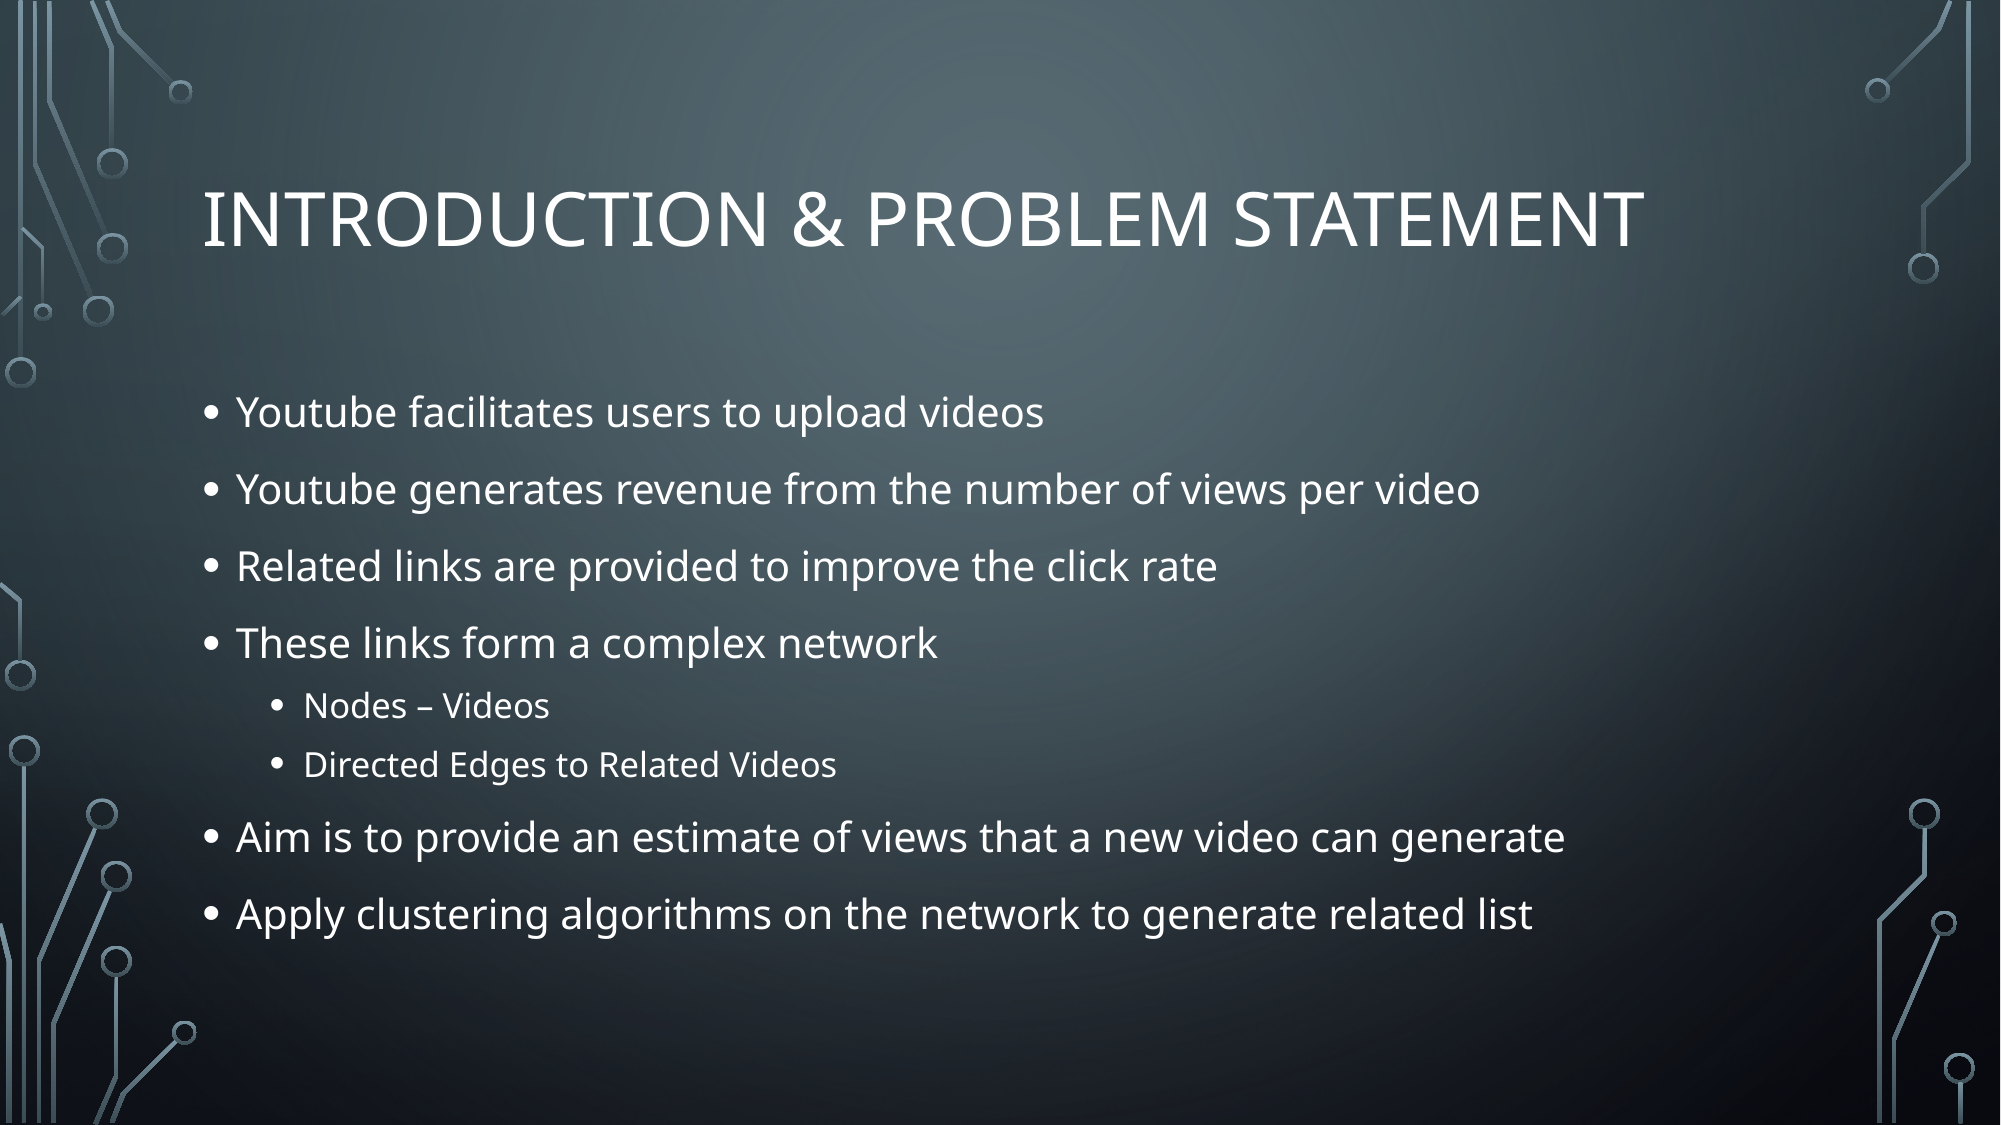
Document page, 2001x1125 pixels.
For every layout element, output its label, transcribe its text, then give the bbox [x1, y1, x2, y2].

title Introduction & problem statement [187, 101, 1813, 344]
list Youtube facilitates users to upload videos Youtube generates revenue from the number of views per video Related links are provided to improve the click rate These links form a complex network Nodes – Videos Directed Edges to Related Videos Aim is to provide an estimate of views that a new video can generate Apply clustering algorithms on the network to generate related list [187, 369, 1813, 950]
